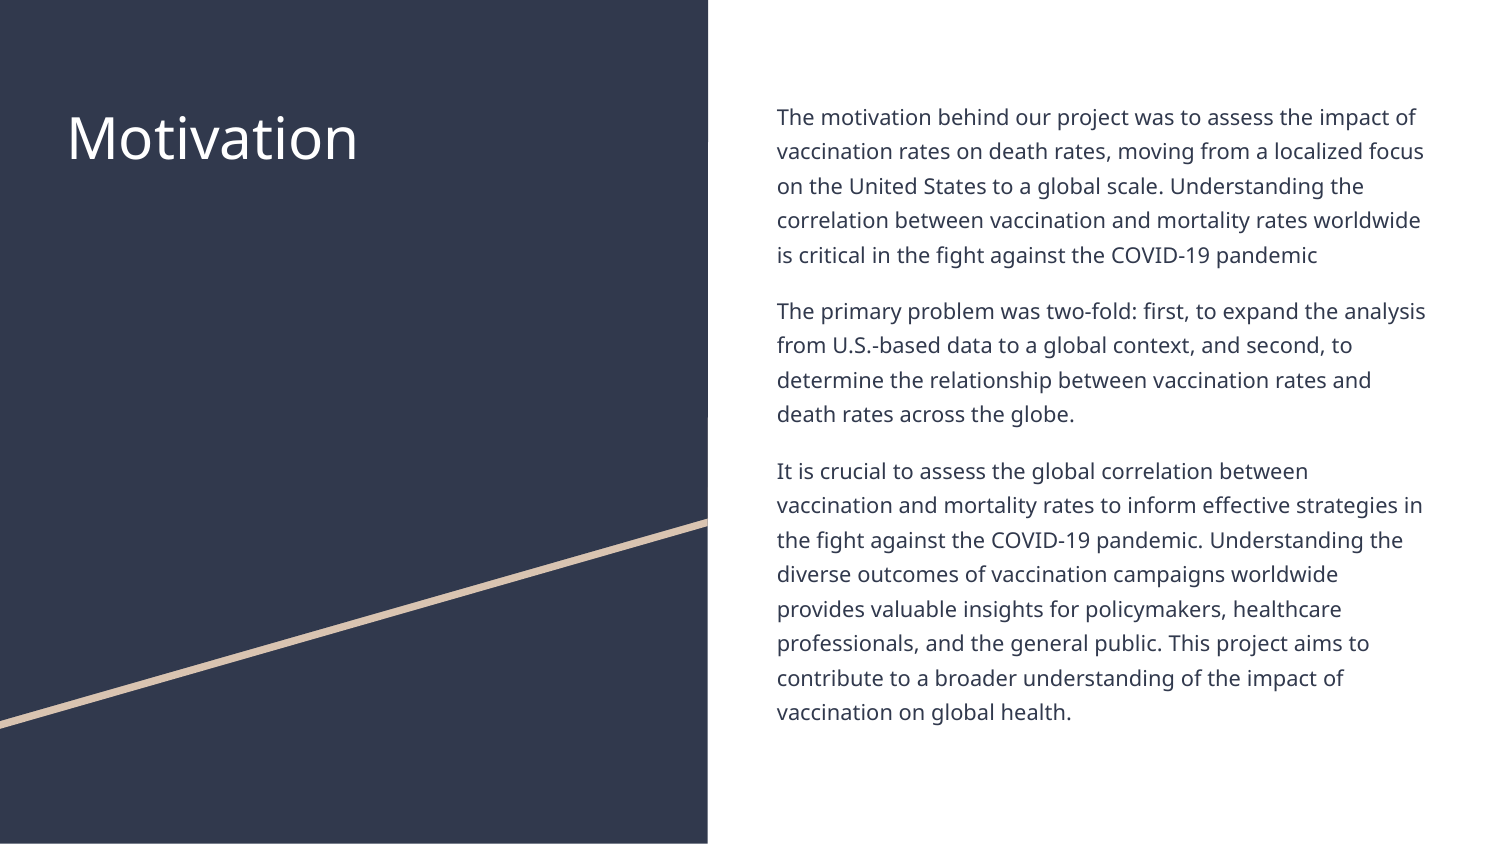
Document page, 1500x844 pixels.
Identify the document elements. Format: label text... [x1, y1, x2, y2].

list The motivation behind our project was to assess the impact of vaccination rates on death rates, moving from a localized focus on the United States to a global scale. Understanding the correlation between vaccination and mortality rates worldwide is critical in the fight against the COVID-19 pandemic The primary problem was two-fold: first, to expand the analysis from U.S.-based data to a global context, and second, to determine the relationship between vaccination rates and death rates across the globe. It is crucial to assess the global correlation between vaccination and mortality rates to inform effective strategies in the fight against the COVID-19 pandemic. Understanding the diverse outcomes of vaccination campaigns worldwide provides valuable insights for policymakers, healthcare professionals, and the general public. This project aims to contribute to a broader understanding of the impact of vaccination on global health. [761, 82, 1446, 755]
title Motivation [51, 82, 660, 494]
